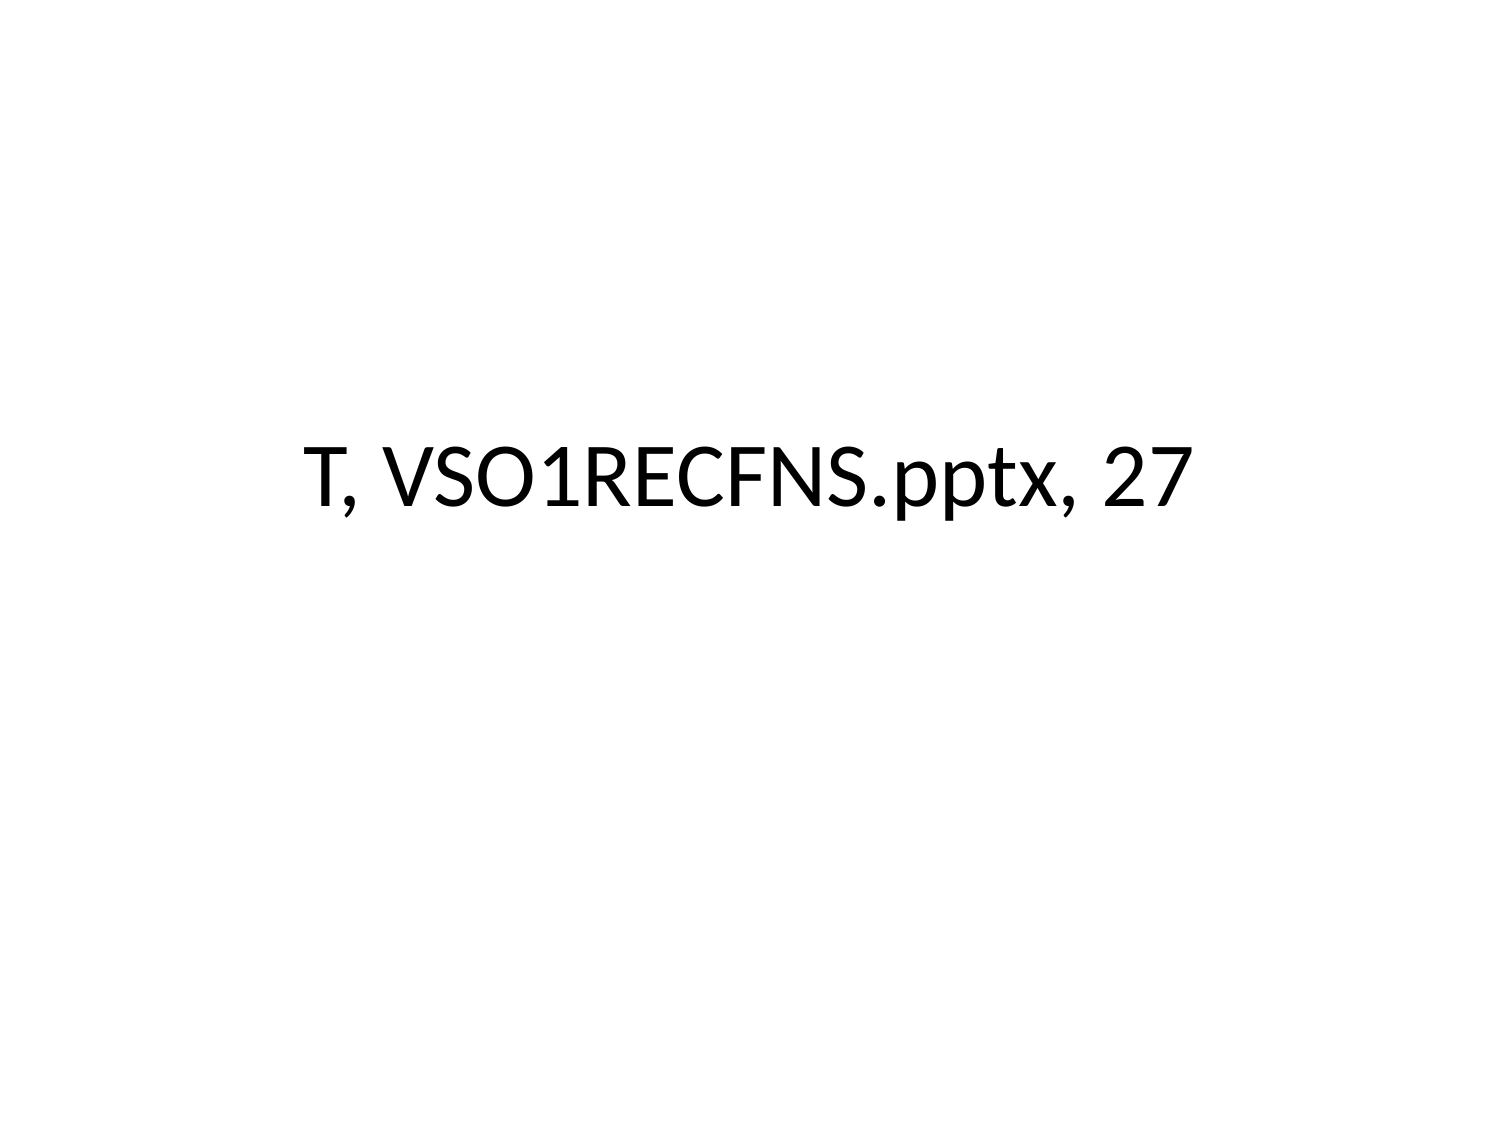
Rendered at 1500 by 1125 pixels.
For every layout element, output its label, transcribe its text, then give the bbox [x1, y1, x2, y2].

title T, VSO1RECFNS.pptx, 27 [112, 349, 1388, 591]
